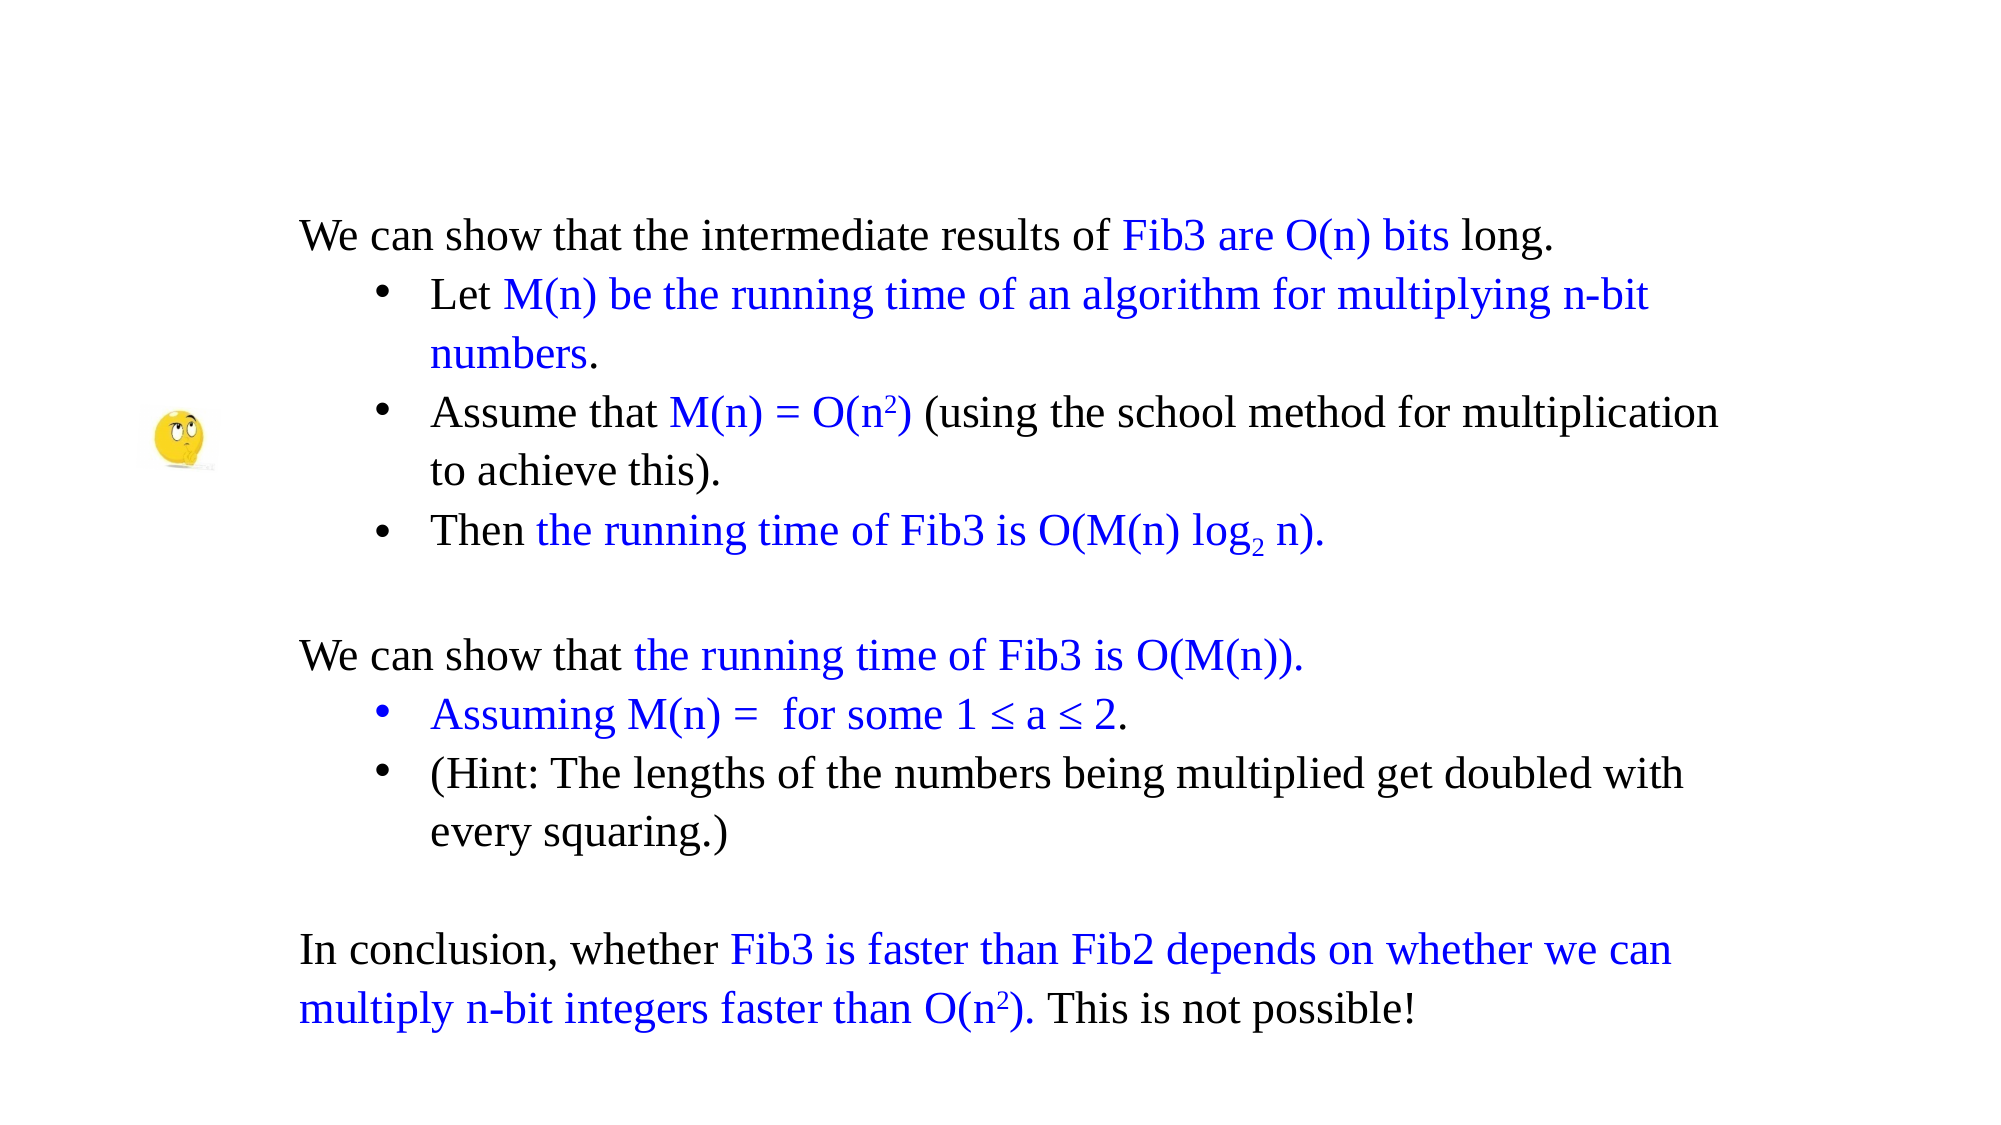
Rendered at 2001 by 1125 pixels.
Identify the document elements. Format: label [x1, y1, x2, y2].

picture [137, 405, 221, 473]
